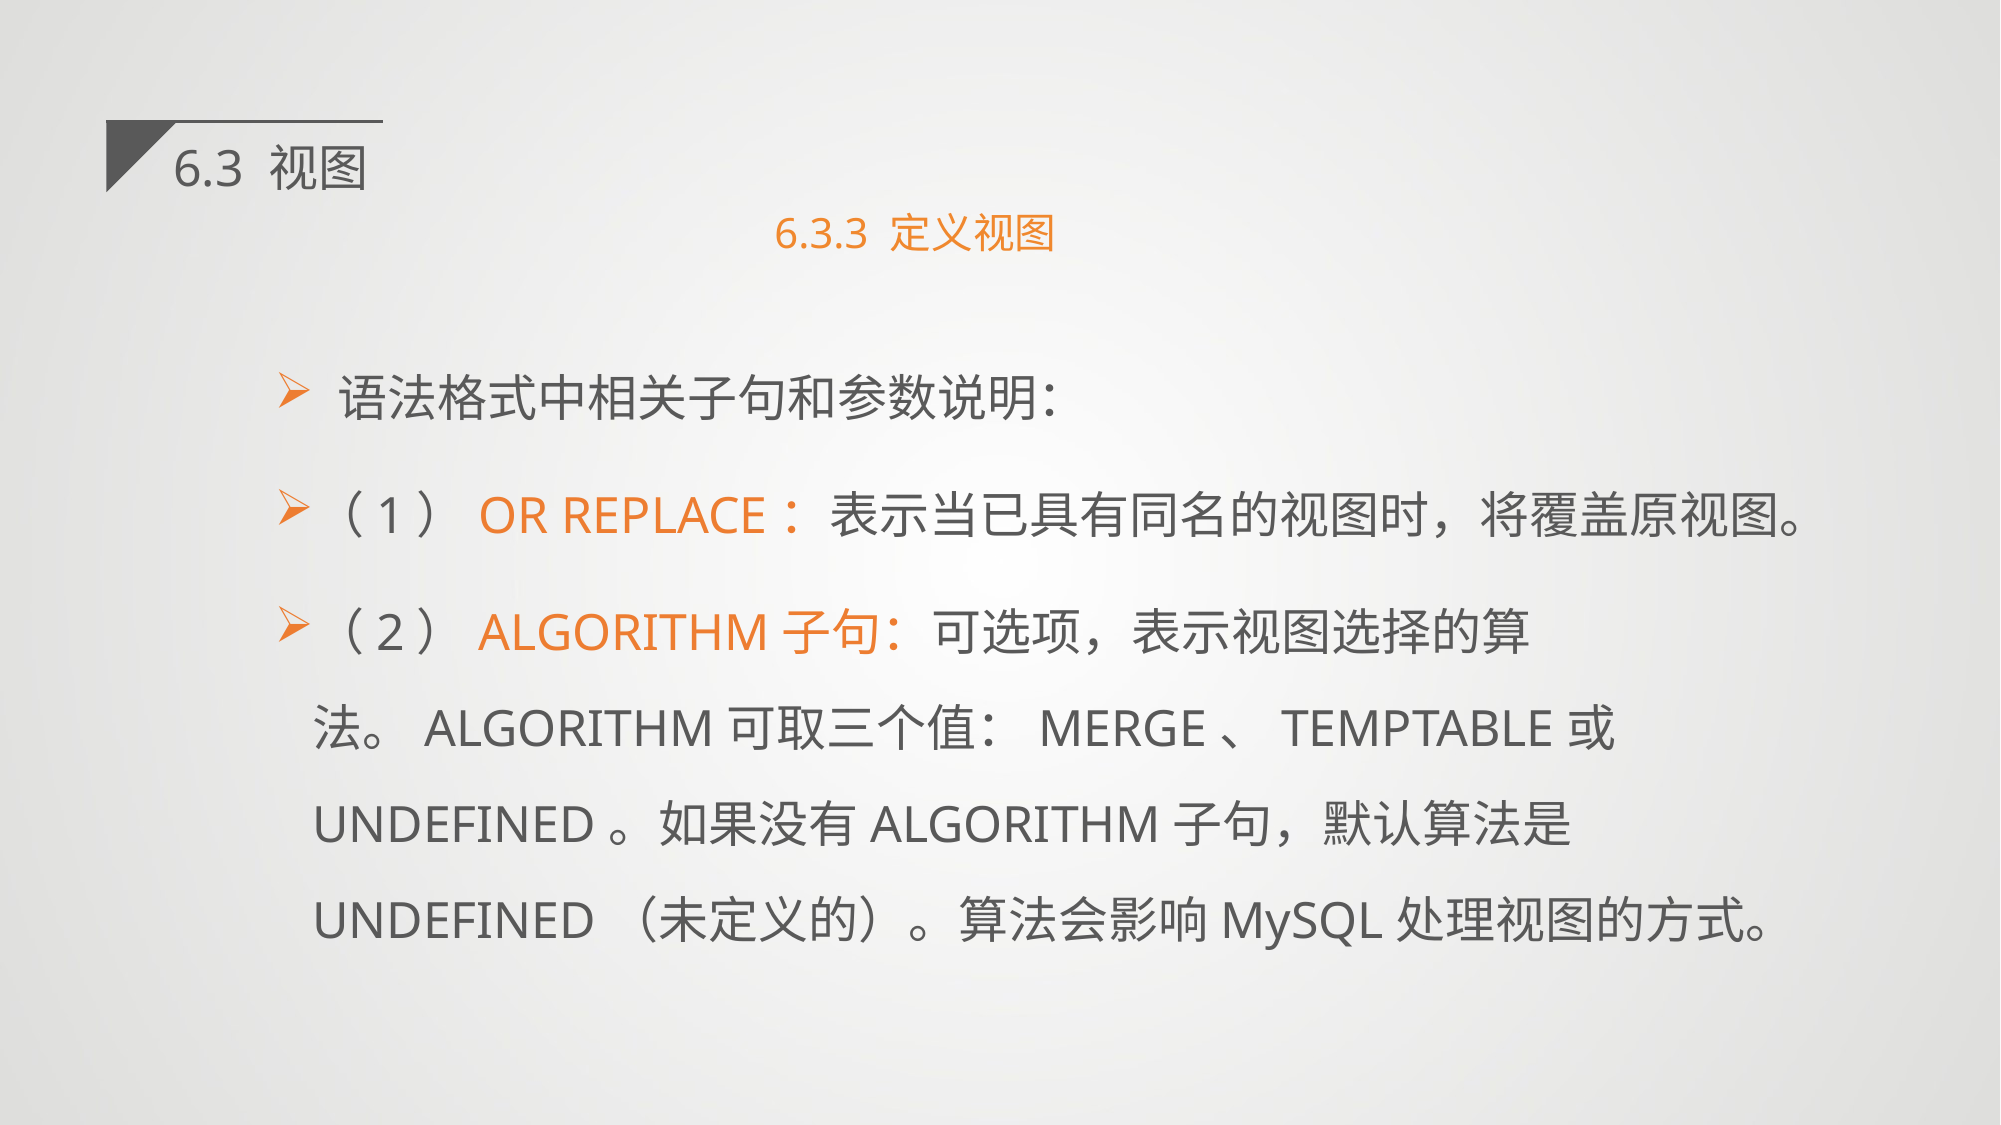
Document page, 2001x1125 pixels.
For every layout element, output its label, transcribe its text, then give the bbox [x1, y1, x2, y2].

text_box 6.3 视图 [158, 103, 752, 230]
text_box 6.3.3 定义视图 [759, 174, 1072, 264]
text_box [105, 120, 178, 195]
picture [0, 0, 2001, 1125]
list 语法格式中相关子句和参数说明： （1）OR REPLACE：表示当已具有同名的视图时，将覆盖原视图。 （2）ALGORITHM子句：可选项，表示视图选择的算法。ALGORITHM可取三个值：MERGE、TEMPTABLE或UNDEFINED。如果没有ALGORITHM子句，默认算法是UNDEFINED（未定义的）。算法会影响MySQL处理视图的方式。 [259, 323, 1816, 1015]
